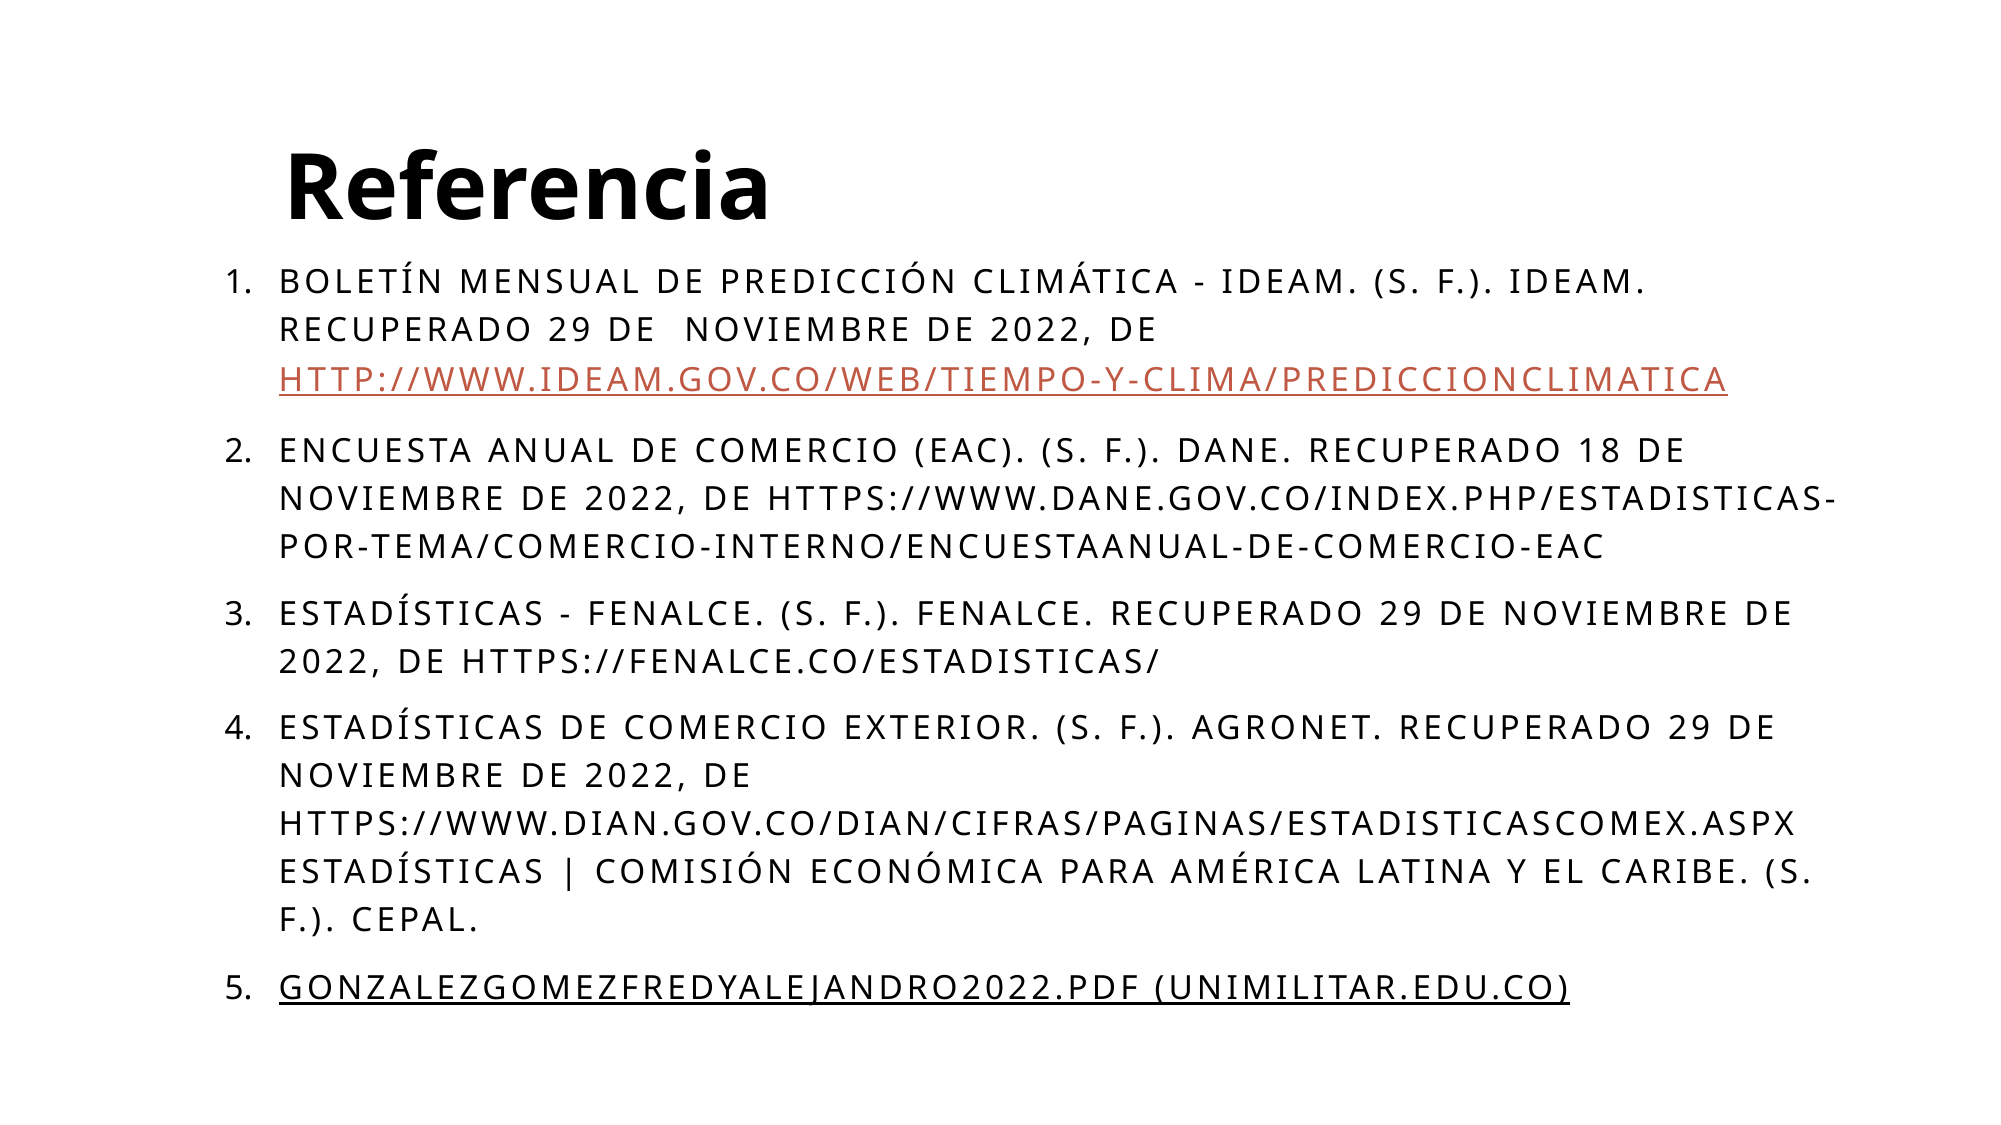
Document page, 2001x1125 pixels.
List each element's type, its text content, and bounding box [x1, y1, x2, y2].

title Referencia [268, 101, 1602, 245]
subtitle Boletín Mensual de Predicción Climática - IDEAM. (s. f.). IDEAM. Recuperado 29 de noviembre de 2022, de http://www.ideam.gov.co/web/tiempo-y-clima/prediccionclimatica Encuesta anual de comercio (EAC). (s. f.). DANE. Recuperado 18 de noviembre de 2022, de https://www.dane.gov.co/index.php/estadisticas-por-tema/comercio-interno/encuestaanual-de-comercio-eac Estadísticas - Fenalce. (s. f.). FENALCE. Recuperado 29 de noviembre de 2022, de https://fenalce.co/estadisticas/ Estadísticas de Comercio Exterior. (s. f.). AGRONET. Recuperado 29 de noviembre de 2022, dE https://www.dian.gov.co/dian/cifras/Paginas/EstadisticasComEx.aspx Estadísticas | Comisión Económica para América Latina y el Caribe. (s. f.). CEPAL. GonzalezGomezFredyAlejandro2022.pdf (unimilitar.edu.co) [209, 245, 1880, 1064]
